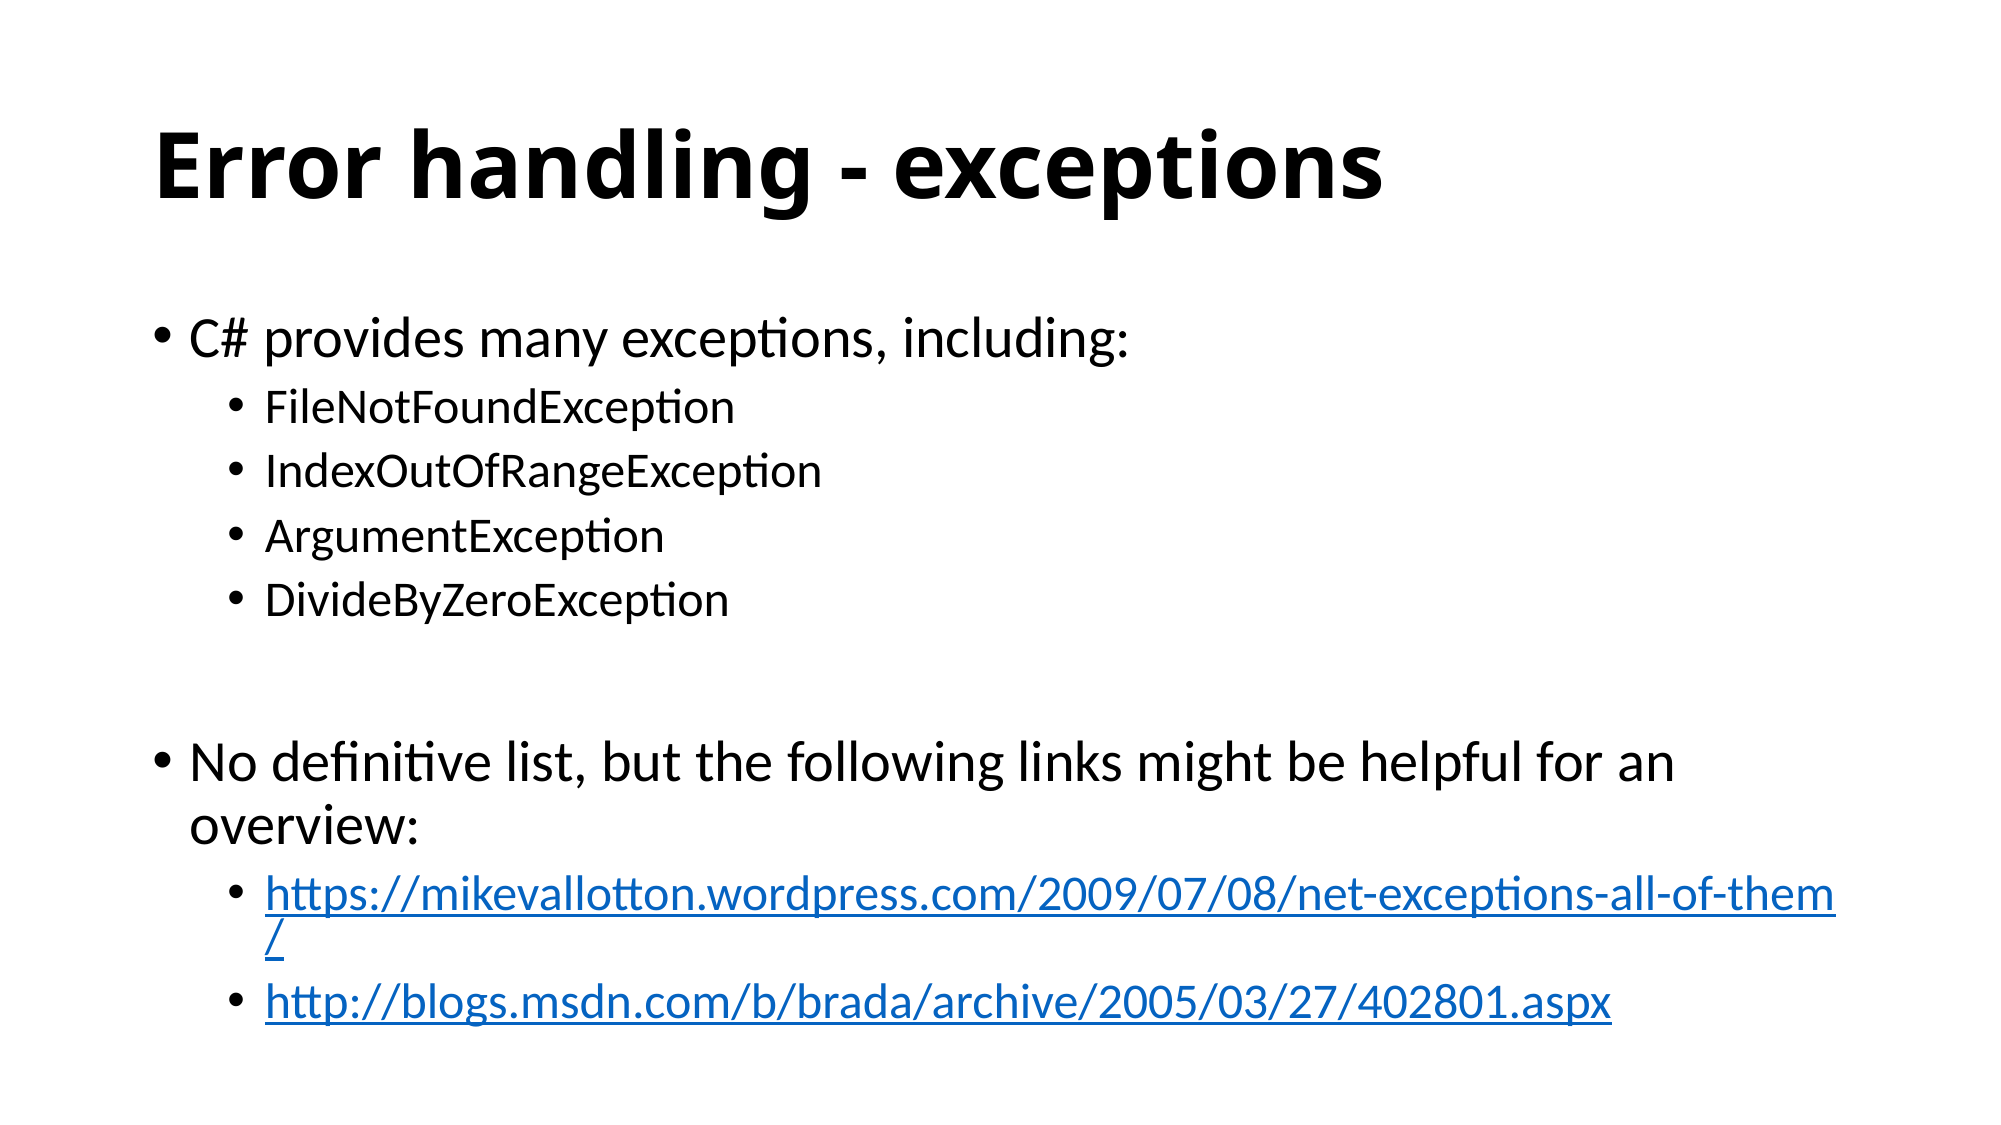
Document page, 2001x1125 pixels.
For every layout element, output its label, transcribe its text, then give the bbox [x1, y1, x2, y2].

list C# provides many exceptions, including: FileNotFoundException IndexOutOfRangeException ArgumentException DivideByZeroException No definitive list, but the following links might be helpful for an overview: https://mikevallotton.wordpress.com/2009/07/08/net-exceptions-all-of-them/ http://blogs.msdn.com/b/brada/archive/2005/03/27/402801.aspx [137, 299, 1863, 1014]
title Error handling - exceptions [137, 59, 1863, 278]
